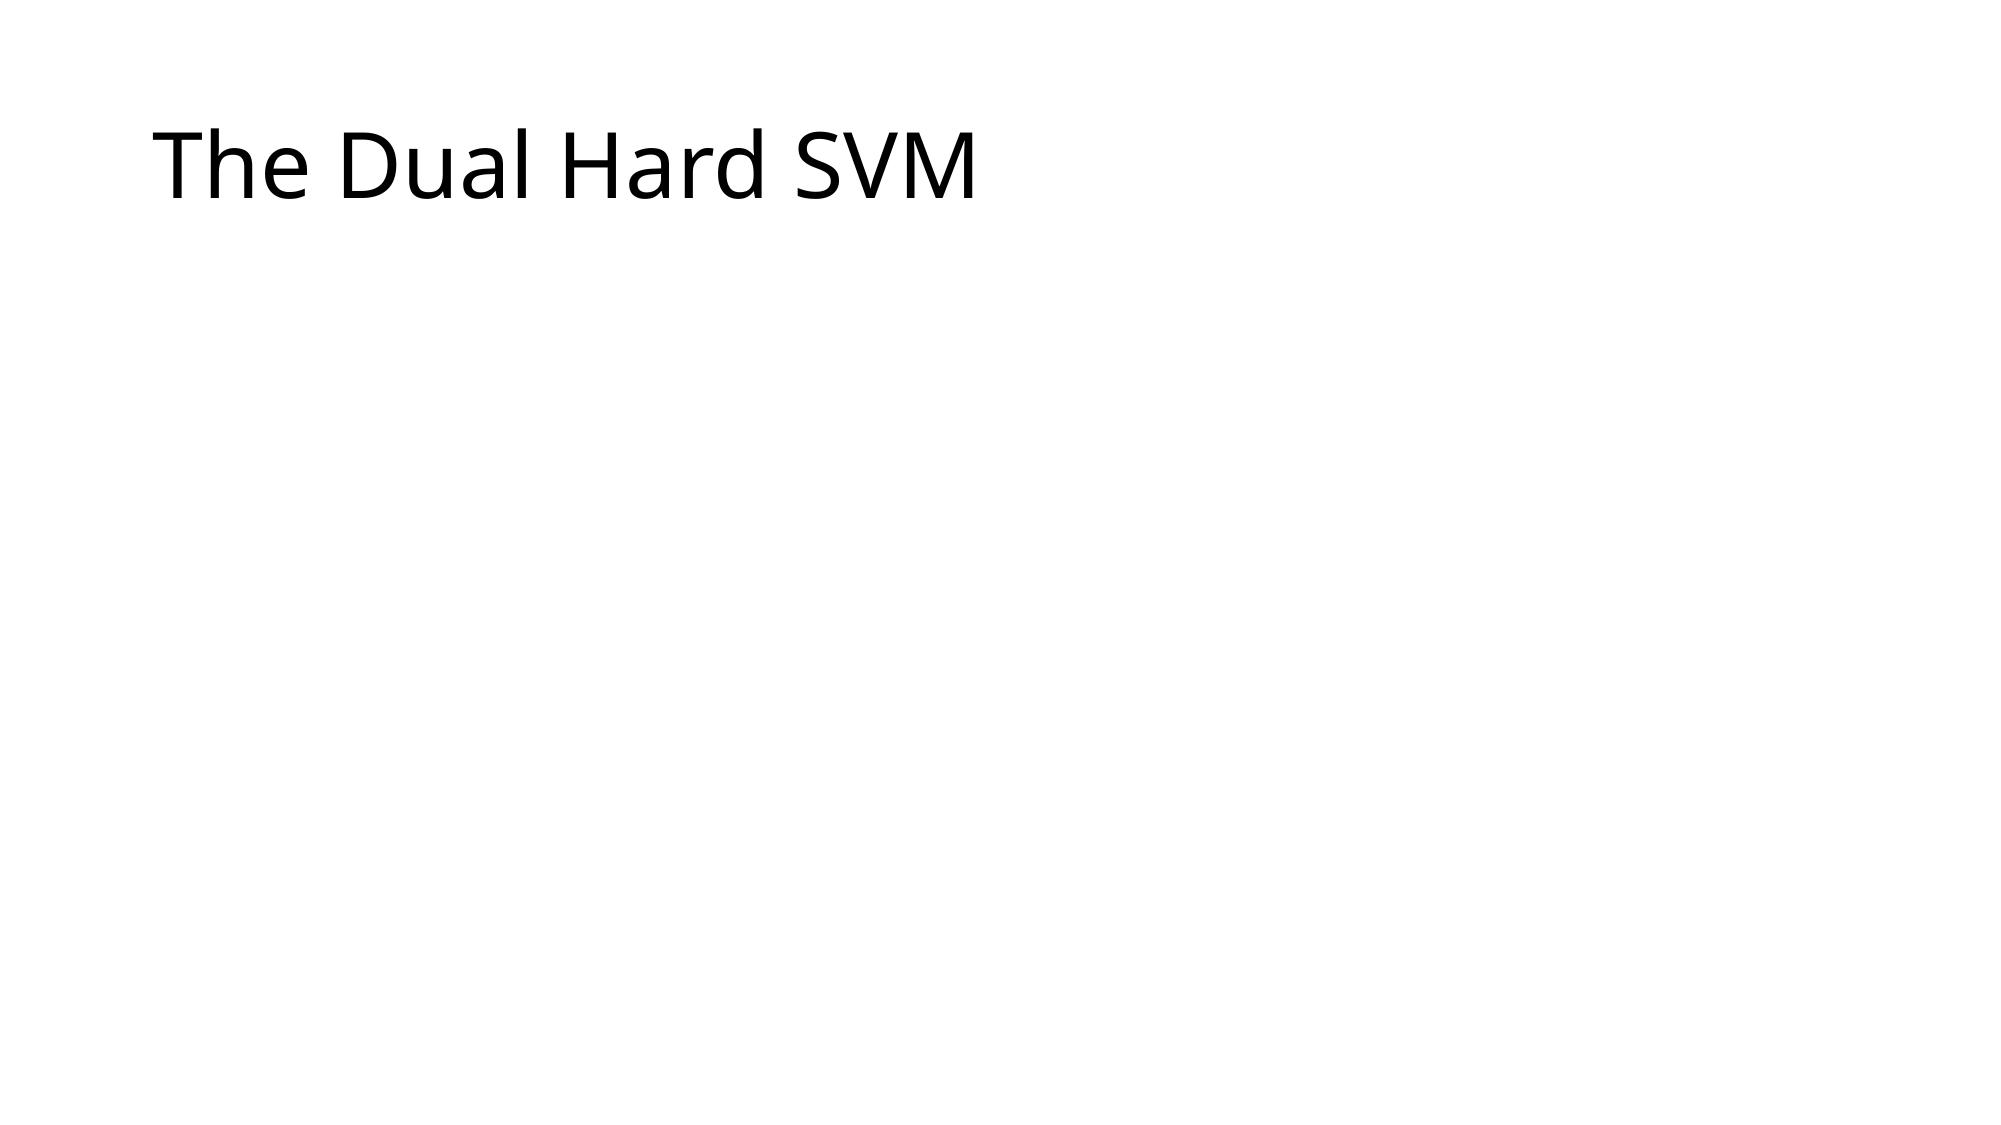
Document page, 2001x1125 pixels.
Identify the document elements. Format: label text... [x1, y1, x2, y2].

title The Dual Hard SVM [137, 59, 1863, 278]
